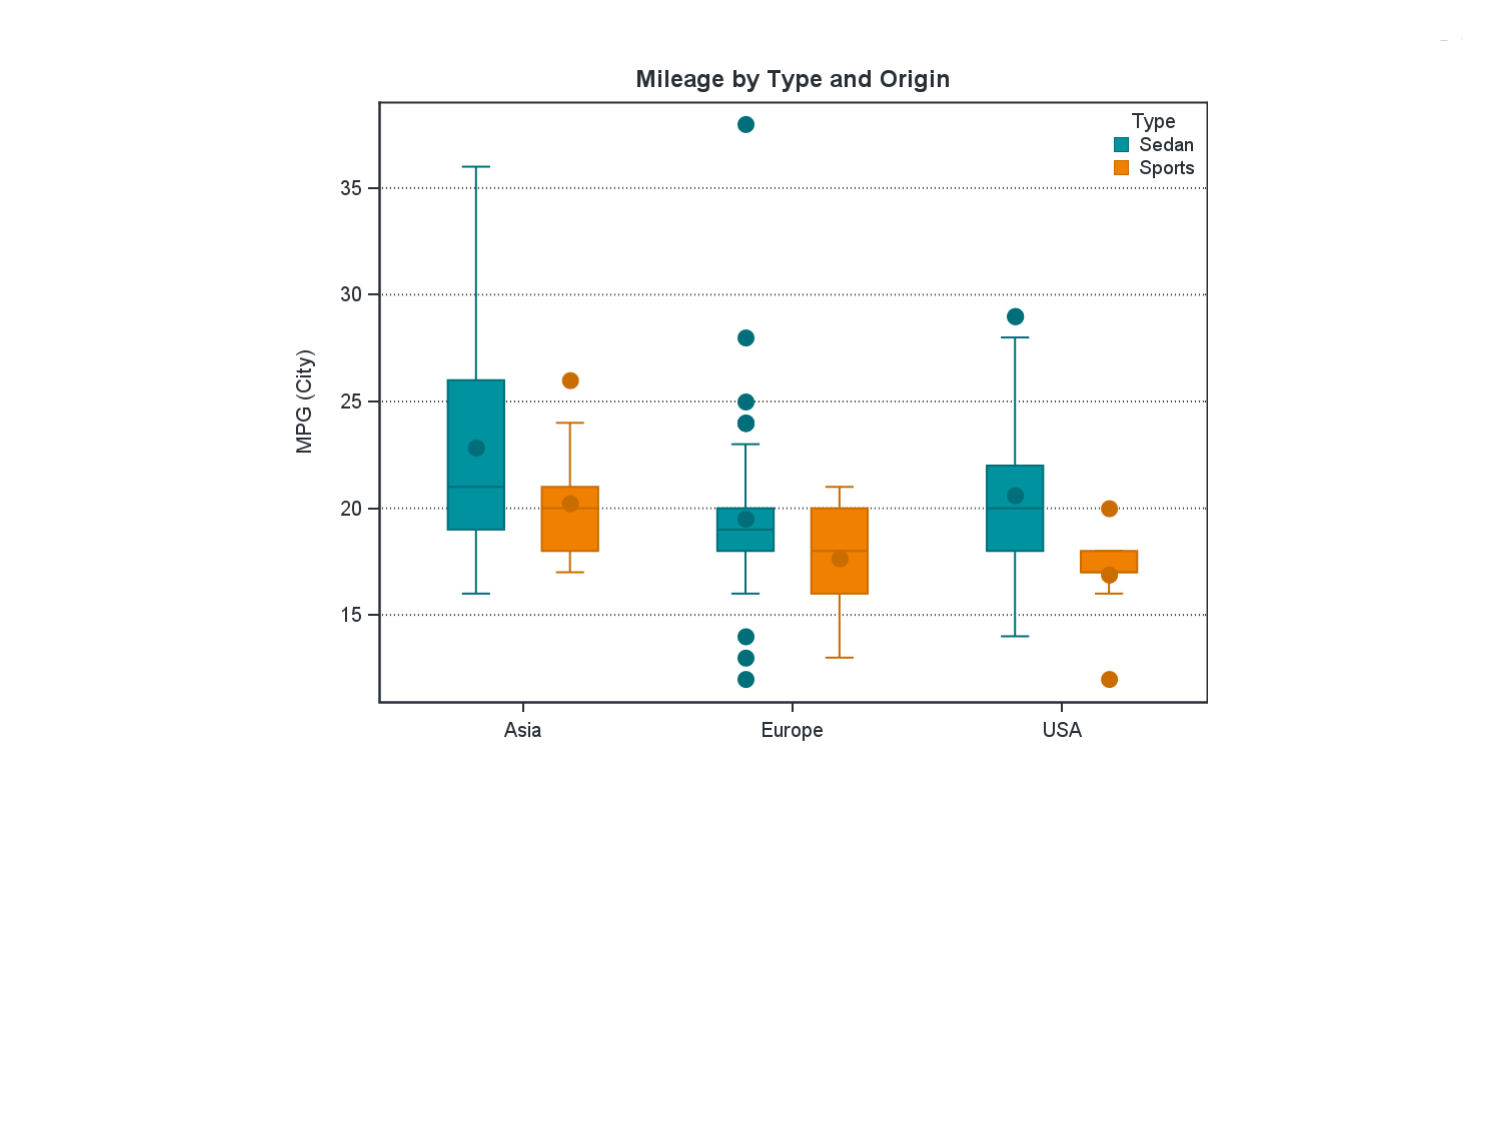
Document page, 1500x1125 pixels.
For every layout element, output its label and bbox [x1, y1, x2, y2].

slide_number [37, 39, 1463, 43]
picture [277, 50, 1223, 760]
